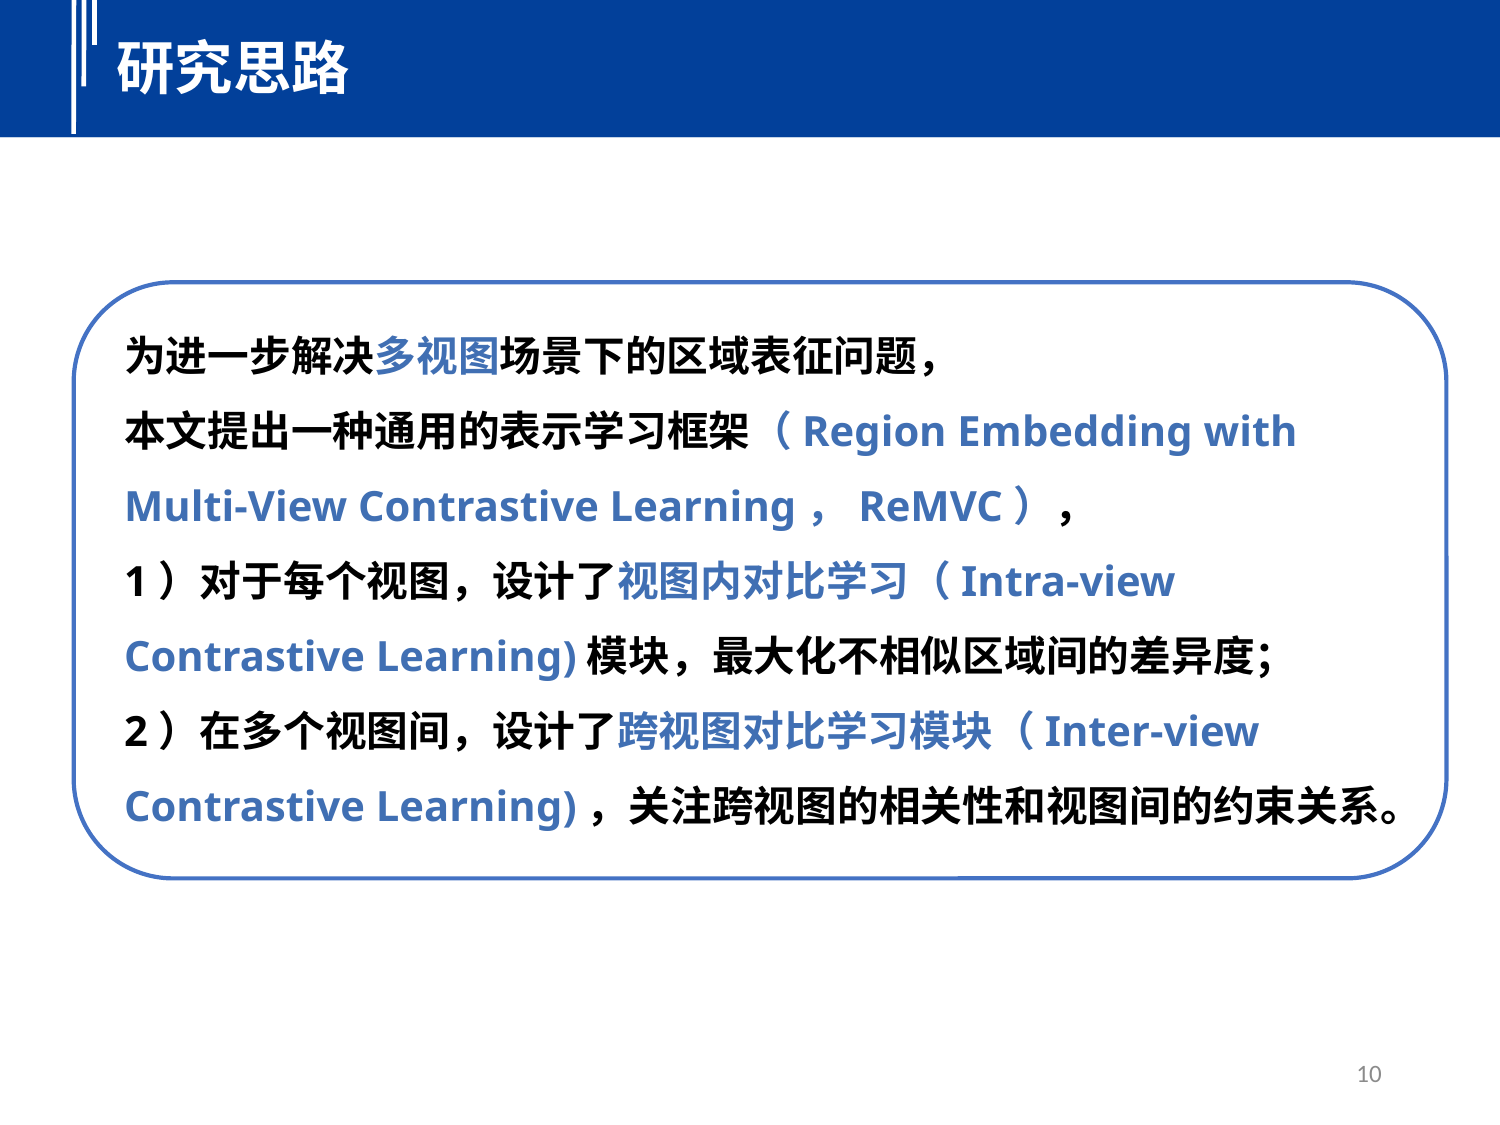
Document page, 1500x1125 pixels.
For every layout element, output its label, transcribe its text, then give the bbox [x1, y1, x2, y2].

text_box 研究思路 [102, 23, 1500, 109]
slide_number 10 [1059, 1042, 1397, 1103]
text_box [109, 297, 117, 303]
text_box [0, 0, 1500, 138]
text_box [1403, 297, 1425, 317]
text_box [72, 281, 1448, 880]
